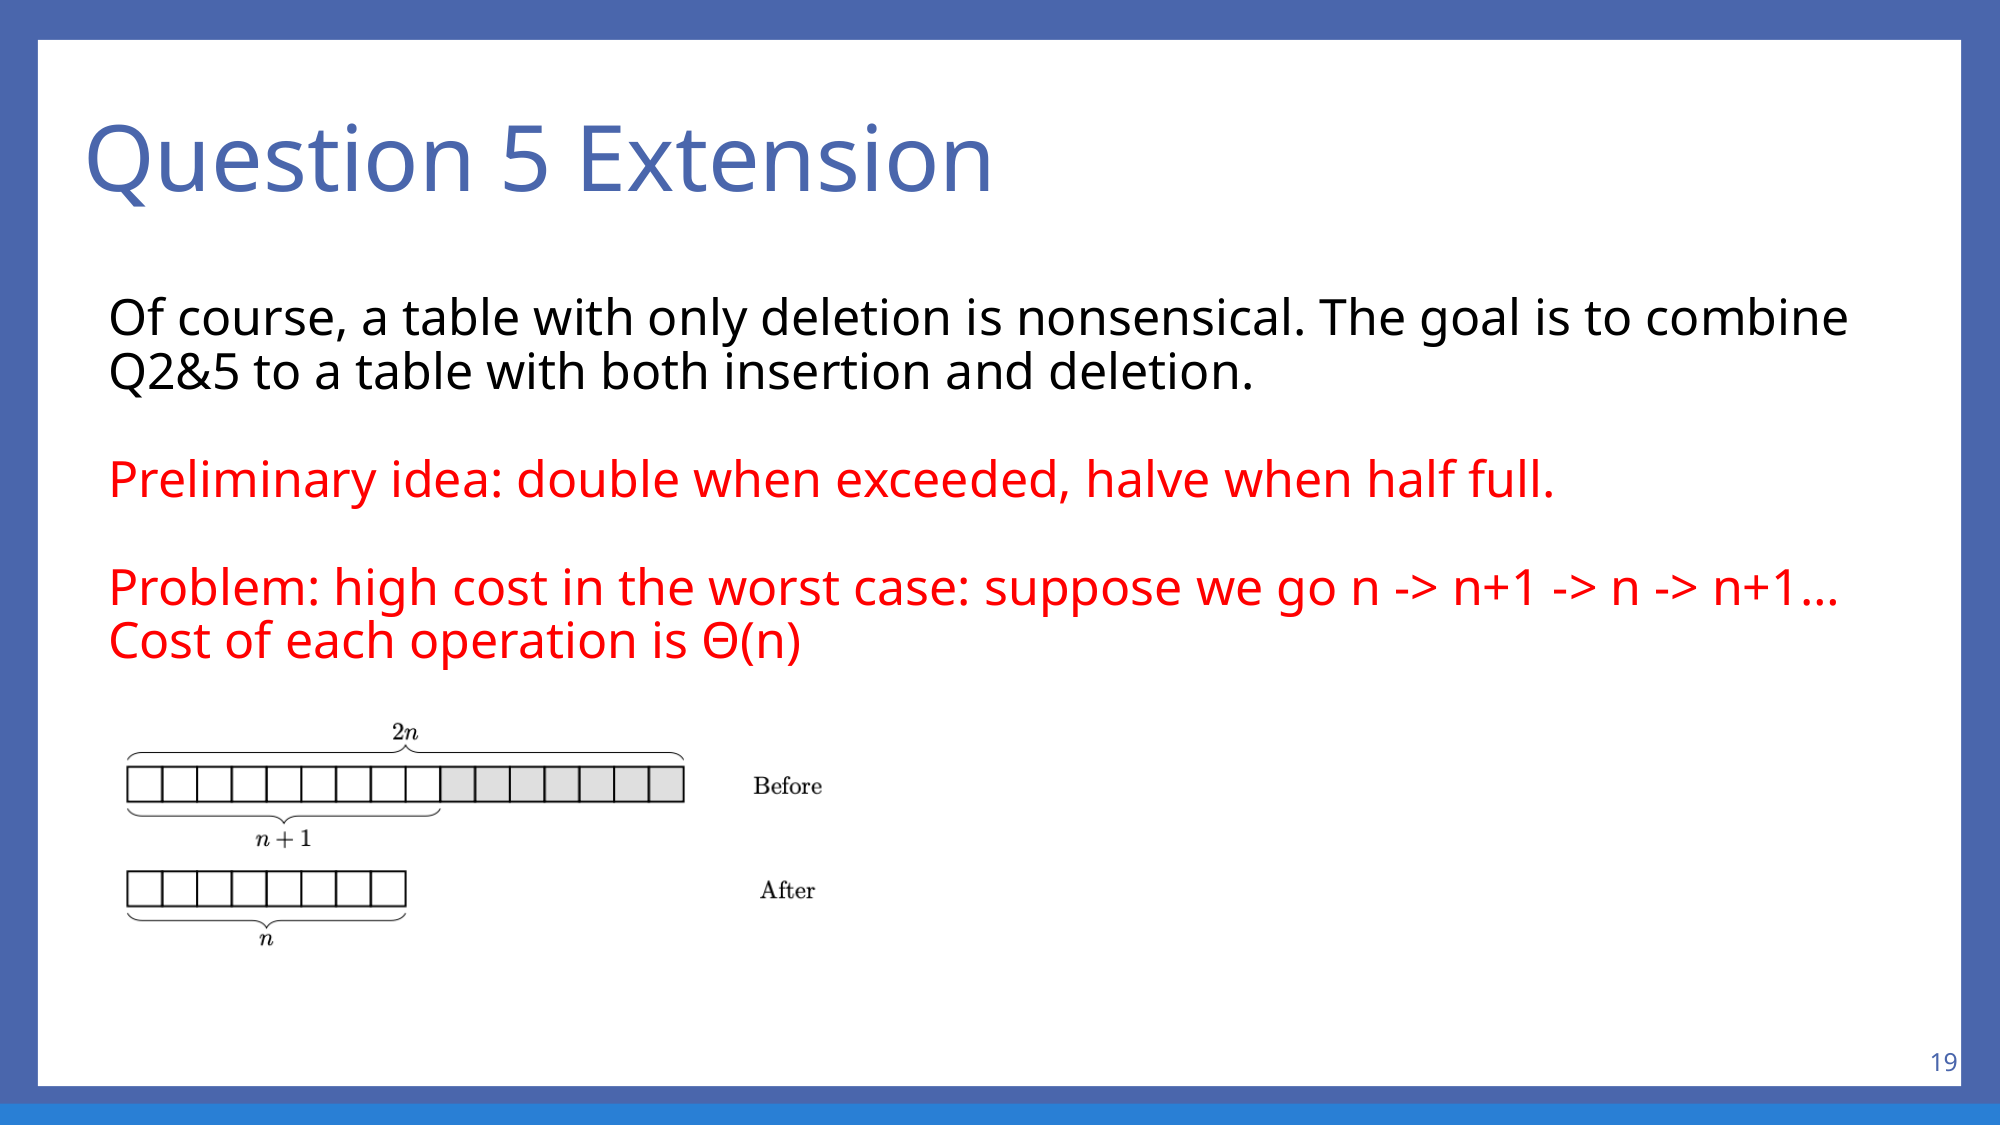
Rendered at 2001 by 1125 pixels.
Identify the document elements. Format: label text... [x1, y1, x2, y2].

list Of course, a table with only deletion is nonsensical. The goal is to combine Q2&5 to a table with both insertion and deletion. Preliminary idea: double when exceeded, halve when half full. Problem: high cost in the worst case: suppose we go n -> n+1 -> n -> n+1… Cost of each operation is Θ(n) [68, 276, 1932, 1000]
picture [95, 704, 905, 962]
title Question 5 Extension [68, 97, 1932, 252]
slide_number 19 [1853, 1019, 1974, 1106]
